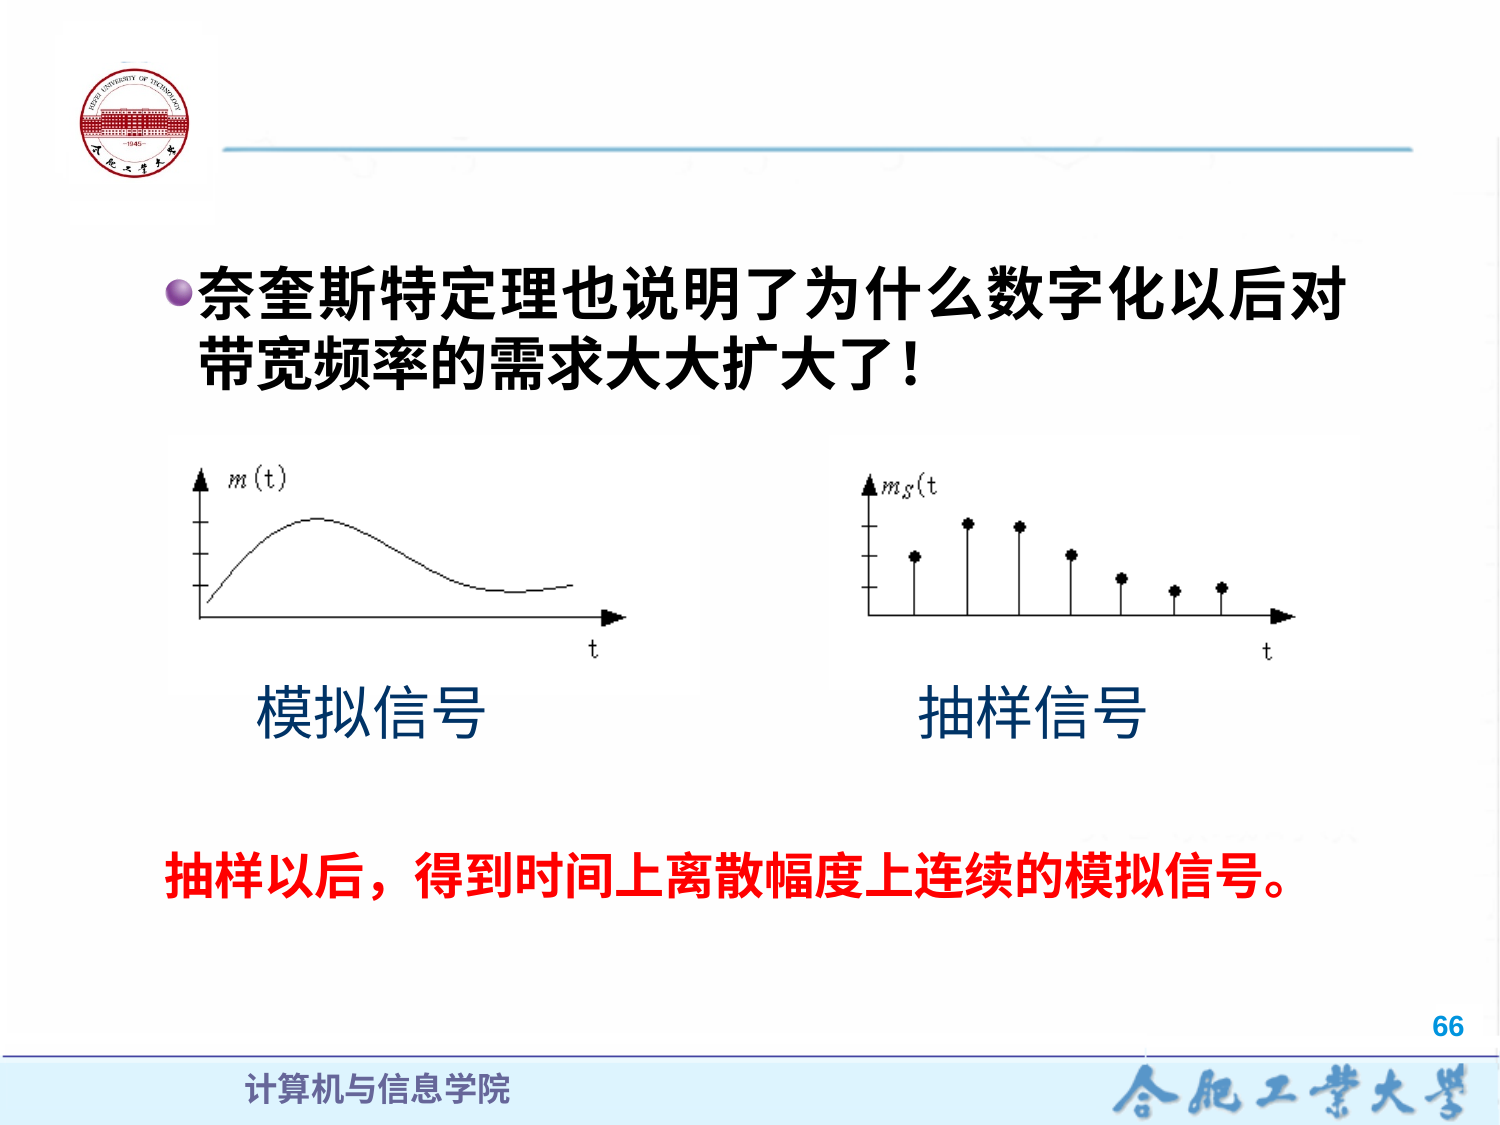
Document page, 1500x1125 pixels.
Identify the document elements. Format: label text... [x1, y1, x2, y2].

text_box 抽样信号 [891, 697, 1176, 754]
text_box 抽样以后，得到时间上离散幅度上连续的模拟信号。 [149, 837, 1391, 912]
picture [0, 0, 1500, 1125]
text_box 模拟信号 [183, 704, 561, 754]
list 奈奎斯特定理也说明了为什么数字化以后对带宽频率的需求大大扩大了！ [150, 249, 1363, 407]
